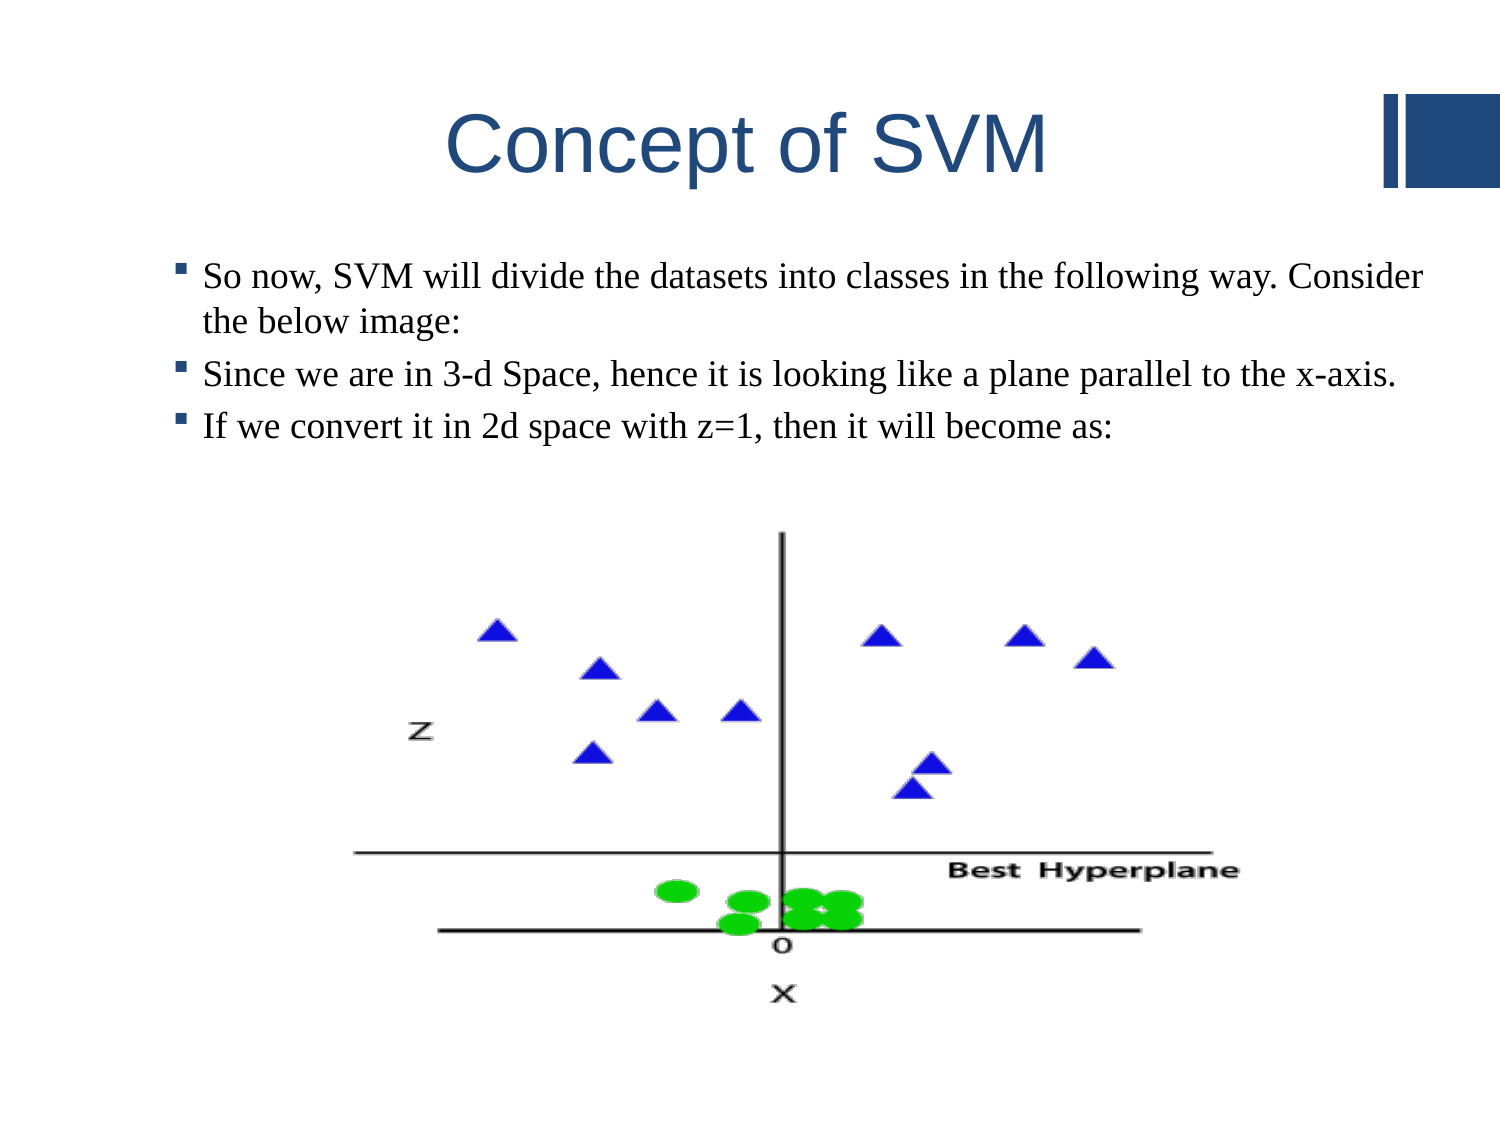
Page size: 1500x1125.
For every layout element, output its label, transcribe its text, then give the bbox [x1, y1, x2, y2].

title Concept of SVM [147, 66, 1348, 197]
picture [312, 526, 1259, 1015]
list So now, SVM will divide the datasets into classes in the following way. Consider the below image: Since we are in 3-d Space, hence it is looking like a plane parallel to the x-axis. If we convert it in 2d space with z=1, then it will become as: [150, 243, 1459, 1083]
